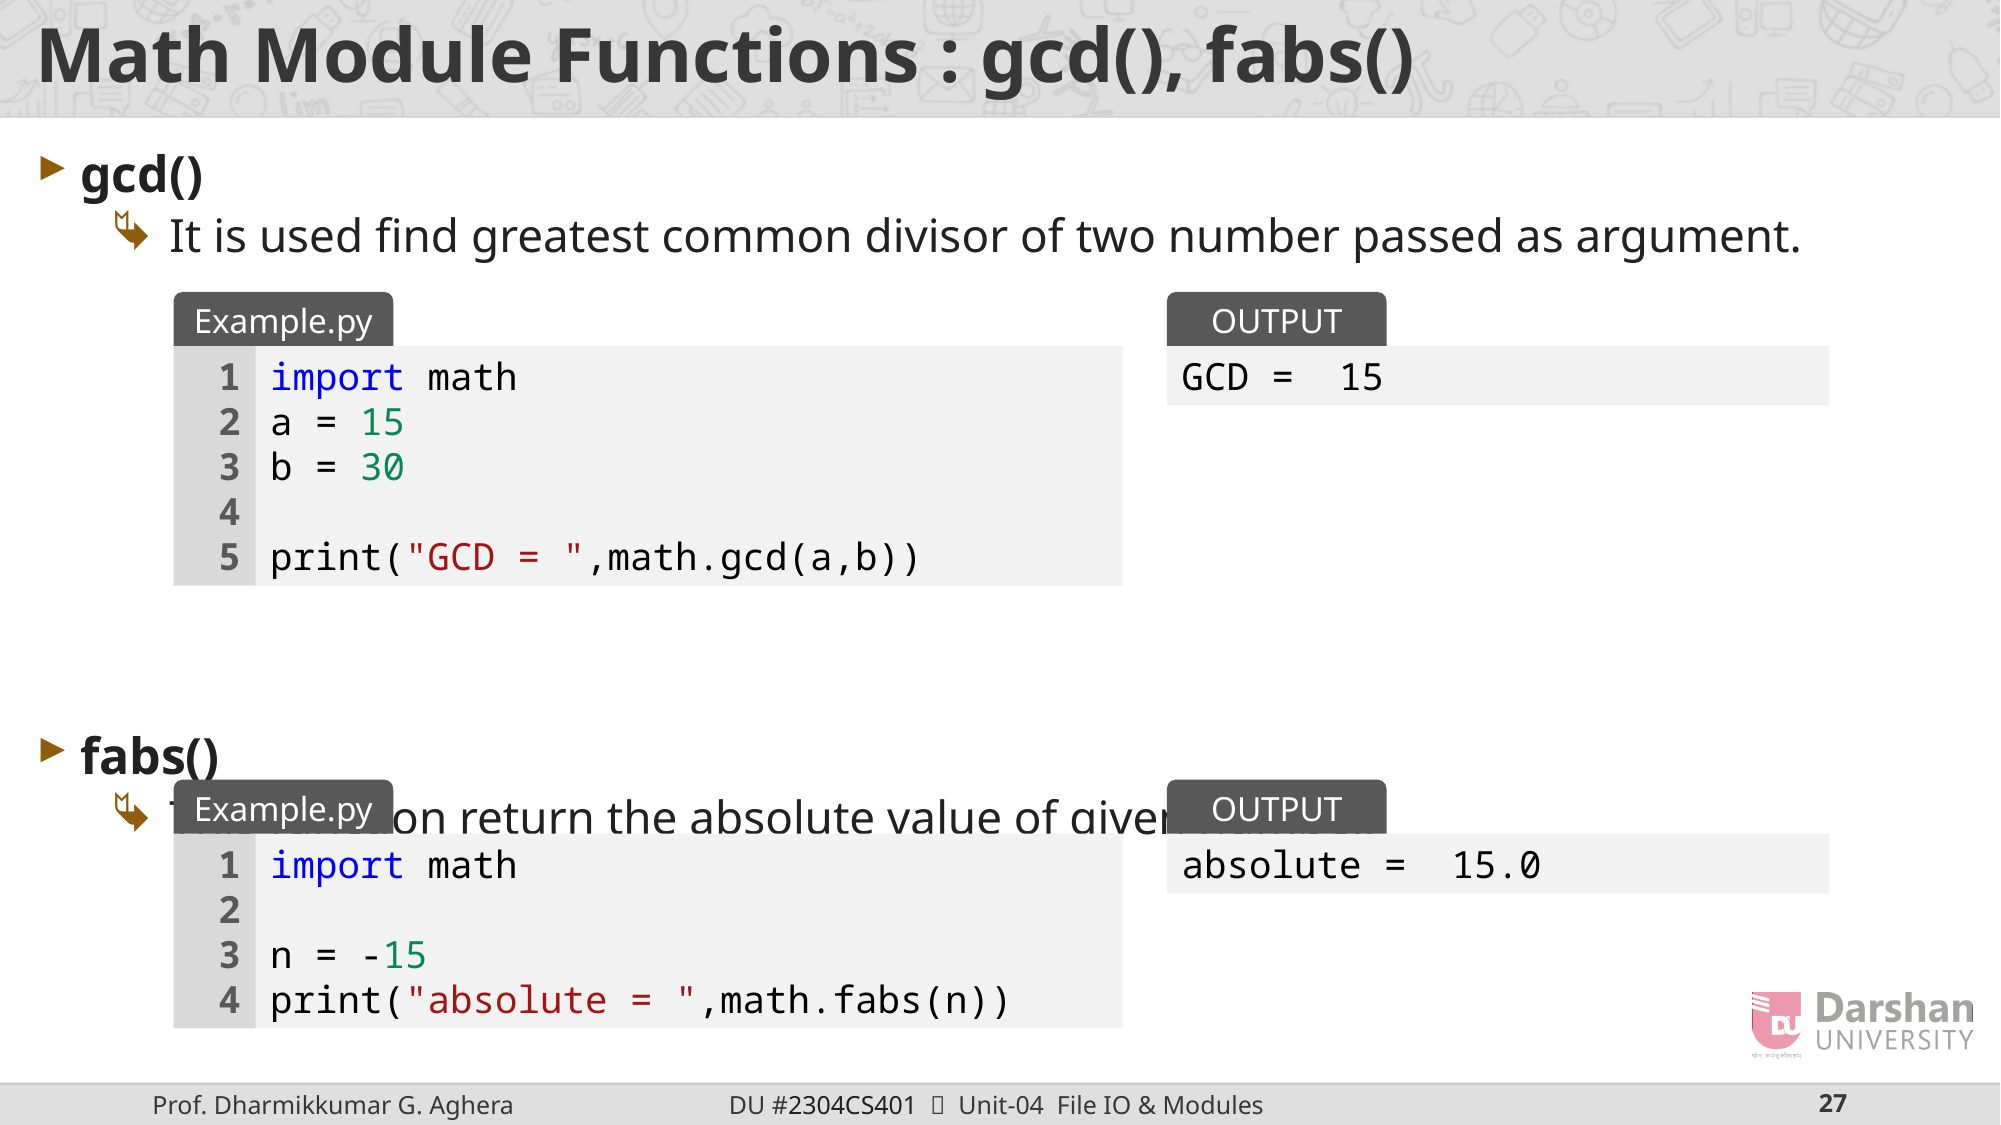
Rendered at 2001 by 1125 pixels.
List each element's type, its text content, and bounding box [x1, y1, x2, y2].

text_box OUTPUT [1165, 778, 1388, 835]
text_box import math n = -15 print("absolute = ",math.fabs(n)) [256, 833, 1124, 1029]
text_box OUTPUT [1165, 290, 1388, 347]
text_box 1 2 3 4 5 [173, 347, 256, 586]
text_box Example.py [172, 778, 395, 835]
text_box import math a = 15 b = 30 print("GCD = ",math.gcd(a,b)) [256, 345, 1124, 586]
list gcd() It is used find greatest common divisor of two number passed as argument. fabs() This function return the absolute value of given number. [21, 141, 1979, 1059]
text_box Example.py [172, 290, 395, 347]
text_box 1 2 3 4 [173, 835, 256, 1029]
text_box absolute = 15.0 [1166, 833, 1830, 894]
text_box GCD = 15 [1166, 345, 1830, 406]
title Math Module Functions : gcd(), fabs() [0, 0, 2000, 117]
